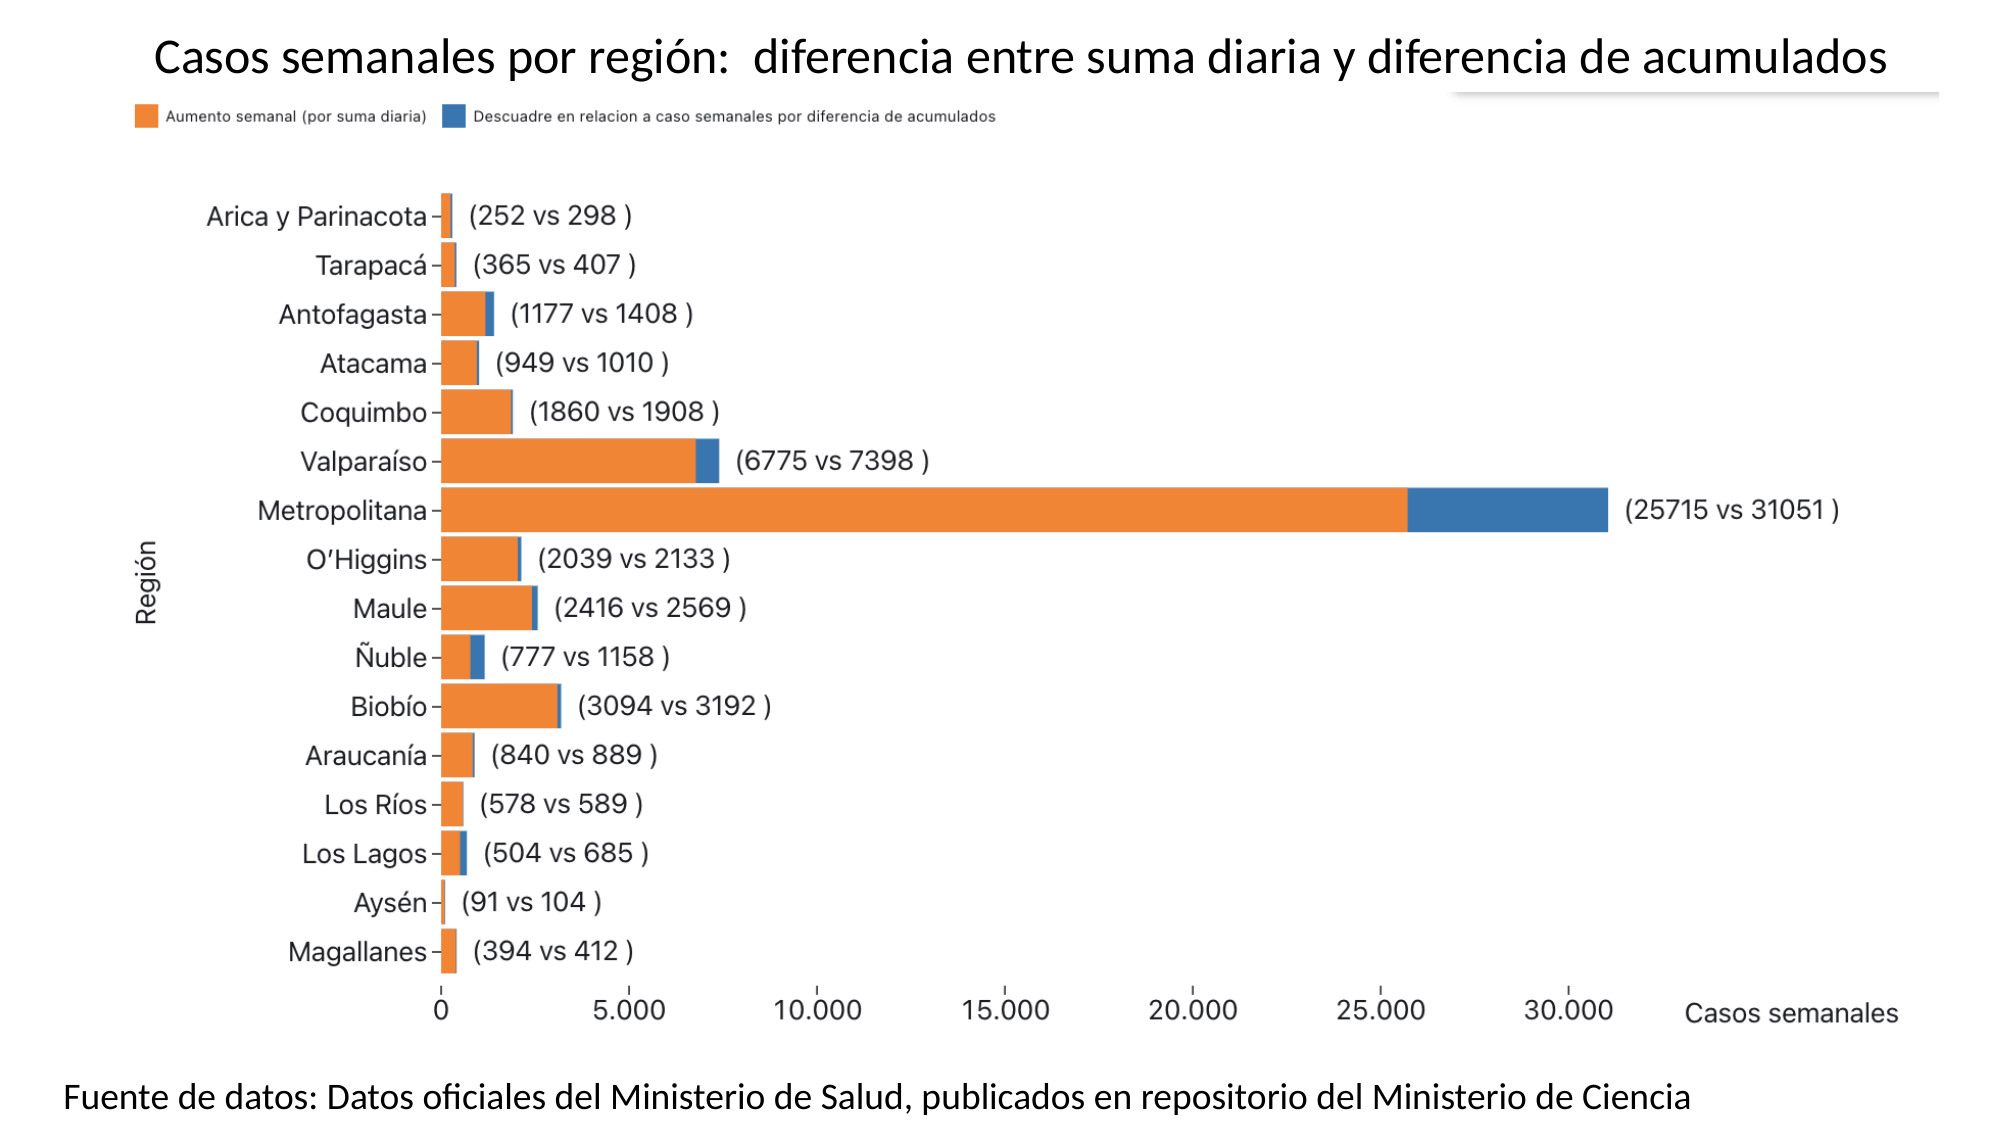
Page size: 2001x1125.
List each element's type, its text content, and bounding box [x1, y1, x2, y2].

picture [93, 92, 1939, 1048]
text_box Casos semanales por región: diferencia entre suma diaria y diferencia de acumulados [139, 16, 1904, 92]
